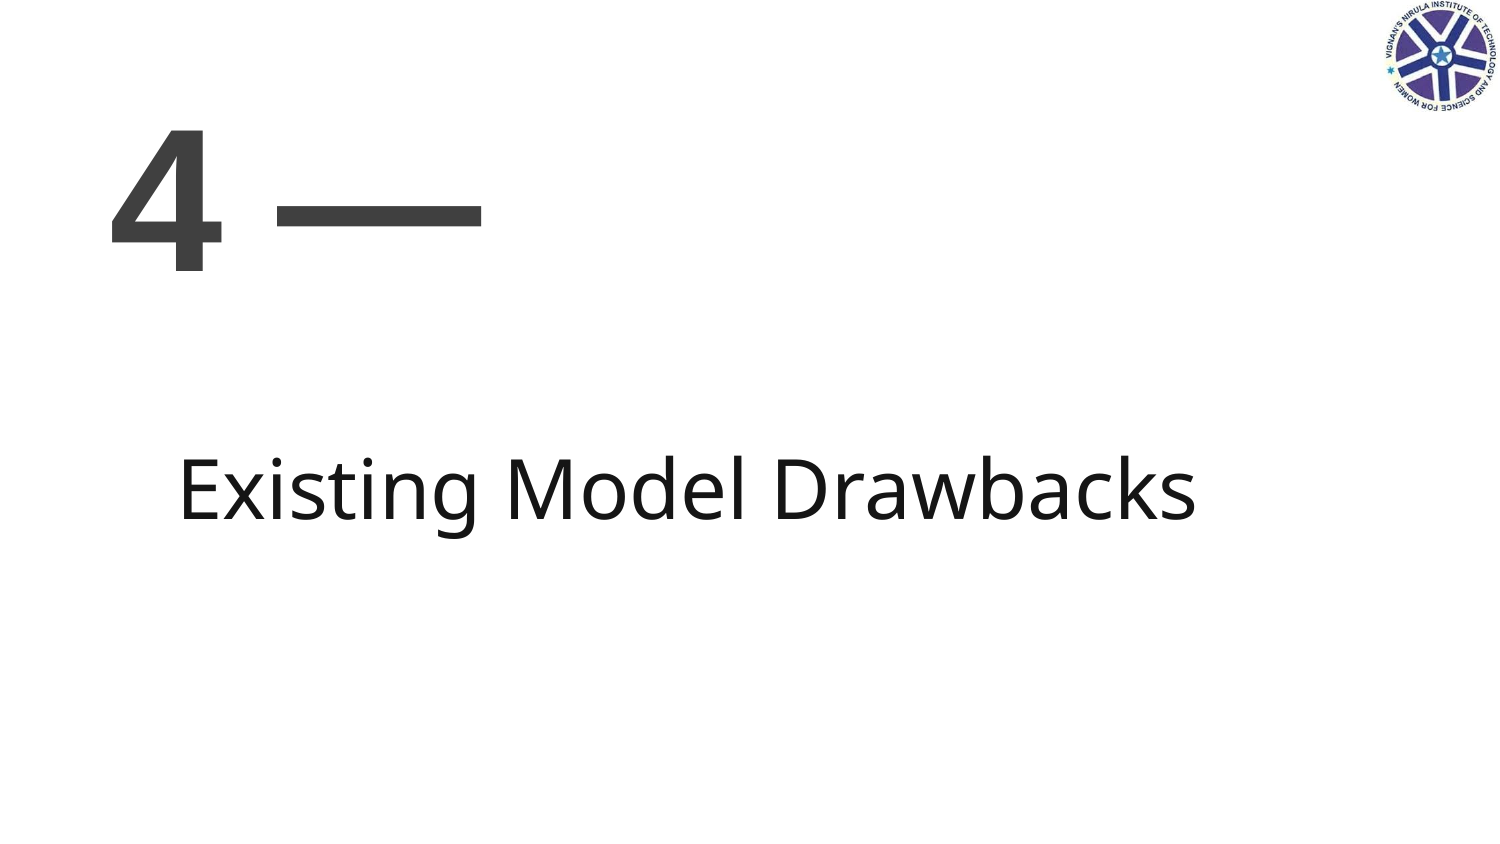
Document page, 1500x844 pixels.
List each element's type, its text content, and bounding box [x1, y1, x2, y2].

text_box Existing Model Drawbacks [161, 428, 1269, 544]
text_box 4 — [109, 109, 1460, 313]
picture [1379, 0, 1500, 112]
